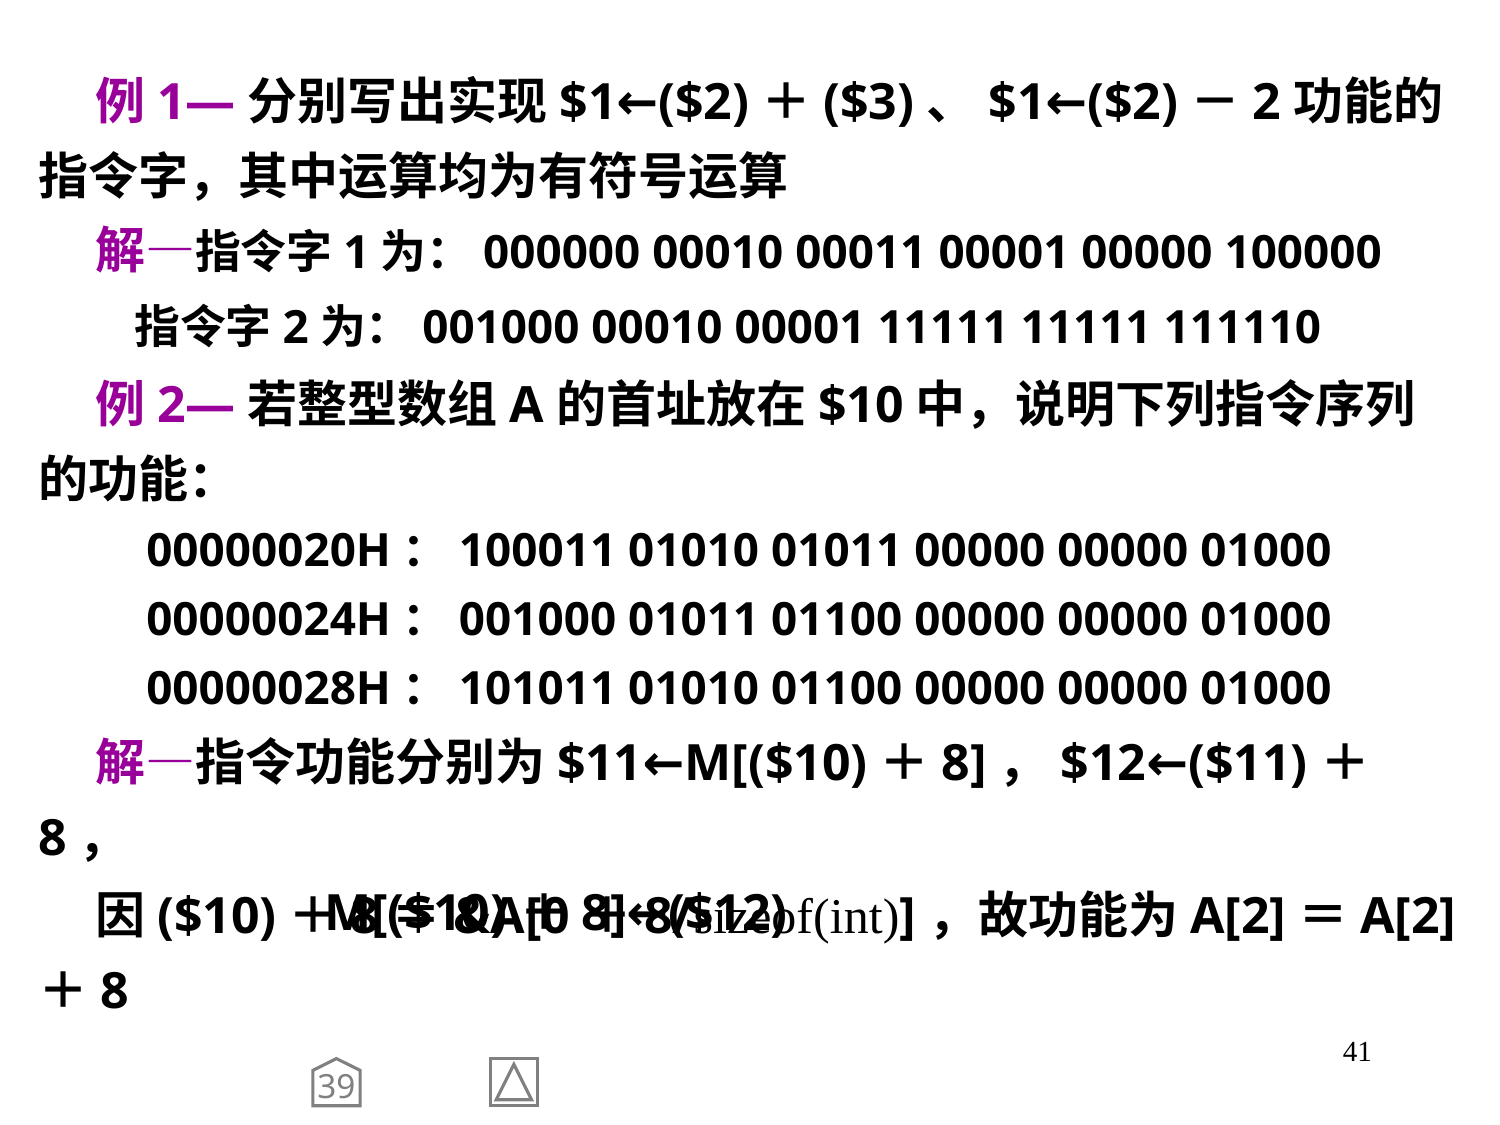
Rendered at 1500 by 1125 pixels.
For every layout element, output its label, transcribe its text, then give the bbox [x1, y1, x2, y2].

text_box [490, 1058, 538, 1106]
text_box 例1—分别写出实现$1←($2)＋($3)、$1←($2)－2功能的指令字，其中运算均为有符号运算 [23, 46, 1465, 196]
text_box 因($10)＋8＝&A[0＋8/sizeof(int)]，故功能为A[2]＝A[2]＋8 [23, 861, 1483, 1027]
text_box 例2—若整型数组A的首址放在$10中，说明下列指令序列的功能： 00000020H：100011 01010 01011 00000 00000 01000 00000024H：001000 01011 01100 00000 00000 01000 00000028H：101011 01010 01100 00000 00000 01000 [23, 349, 1465, 707]
text_box 指令字2为：001000 00010 00001 11111 11111 111110 [17, 270, 1459, 361]
text_box 解—指令字1为：000000 00010 00011 00001 00000 100000 [23, 196, 1465, 286]
slide_number 41 [1074, 1027, 1388, 1101]
text_box 39 [312, 1058, 361, 1106]
text_box 解—指令功能分别为$11←M[($10)＋8]，$12←($11)＋8， M[($10)＋8]←($12) [23, 707, 1465, 861]
